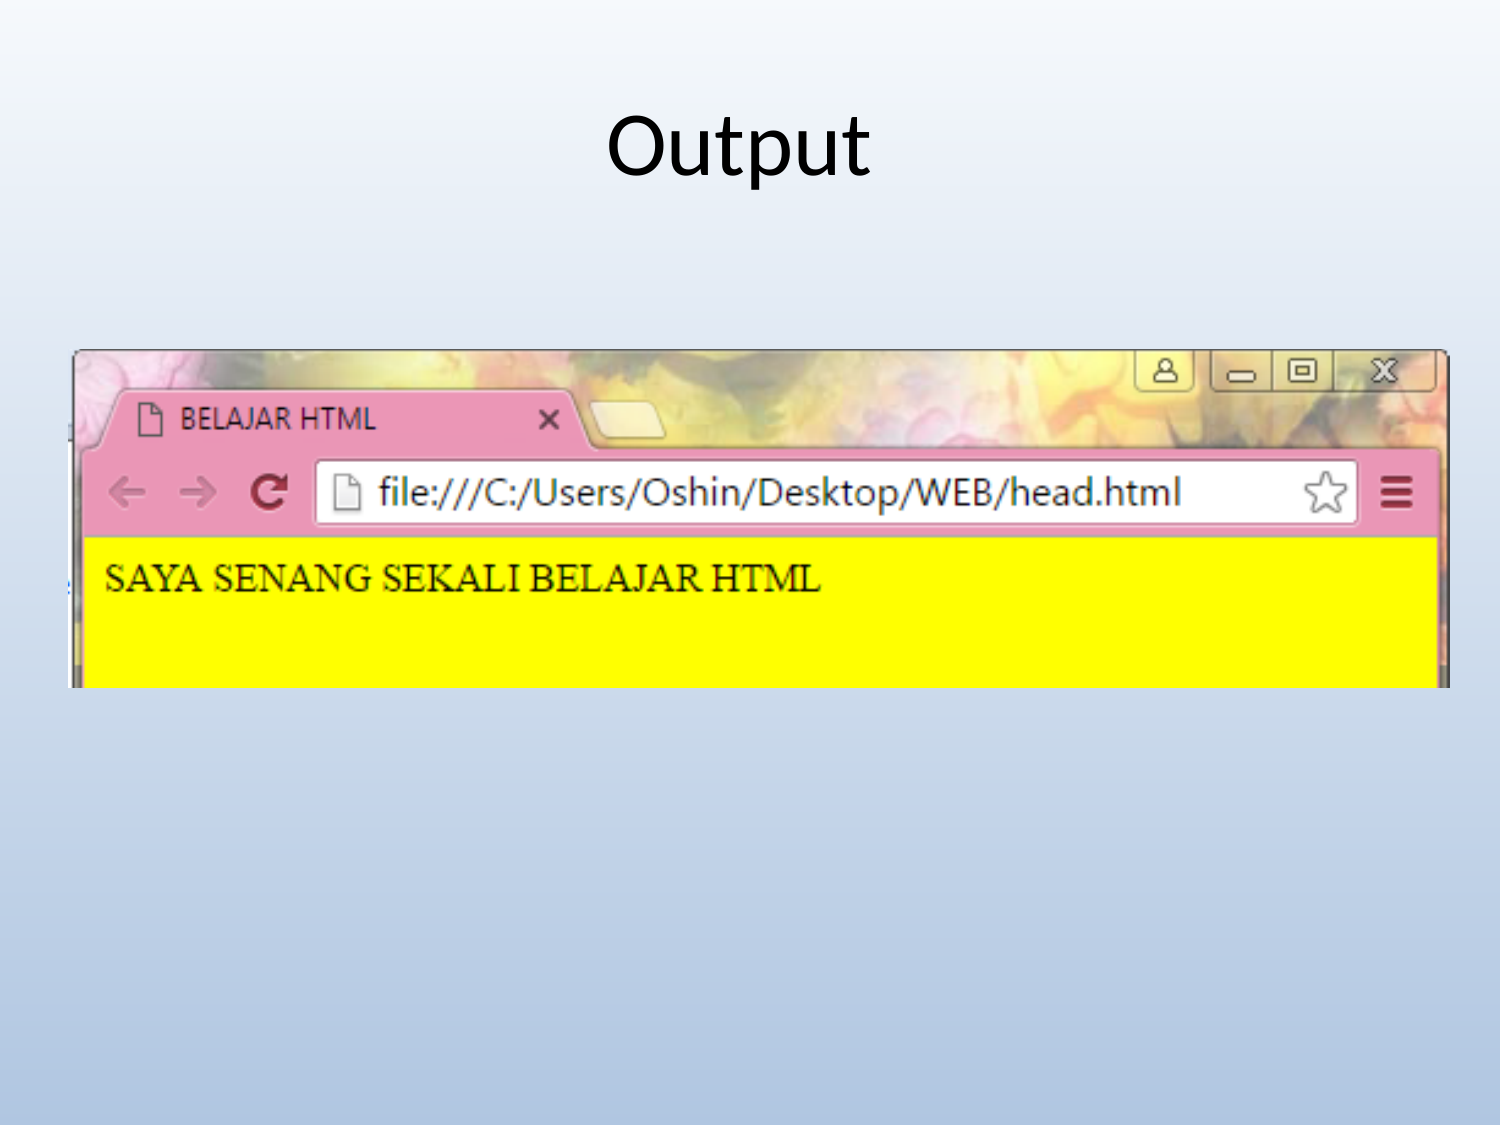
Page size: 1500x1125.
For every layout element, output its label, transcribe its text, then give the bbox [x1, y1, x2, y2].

title Output [75, 45, 1425, 233]
picture [67, 349, 1451, 688]
